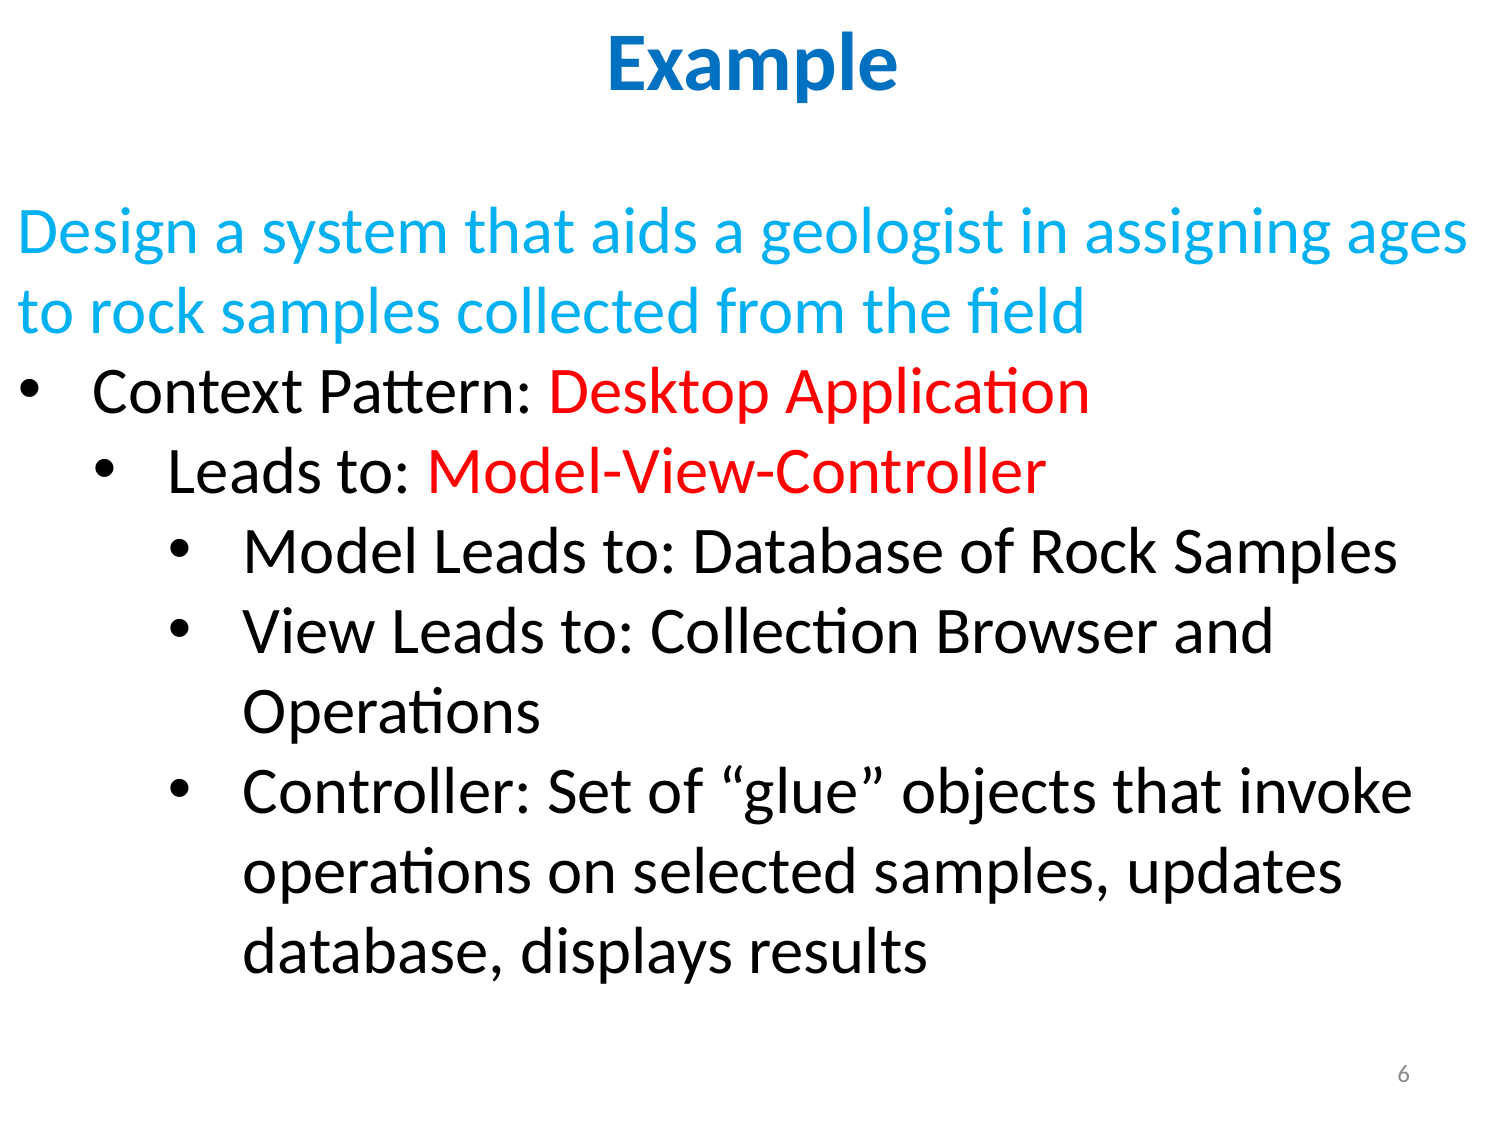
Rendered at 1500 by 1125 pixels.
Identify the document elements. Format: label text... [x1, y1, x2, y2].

slide_number 6 [1074, 1042, 1425, 1103]
text_box Example Design a system that aids a geologist in assigning ages to rock samples collected from the field Context Pattern: Desktop Application Leads to: Model-View-Controller Model Leads to: Database of Rock Samples View Leads to: Collection Browser and Operations Controller: Set of “glue” objects that invoke operations on selected samples, updates database, displays results [3, 0, 1500, 995]
